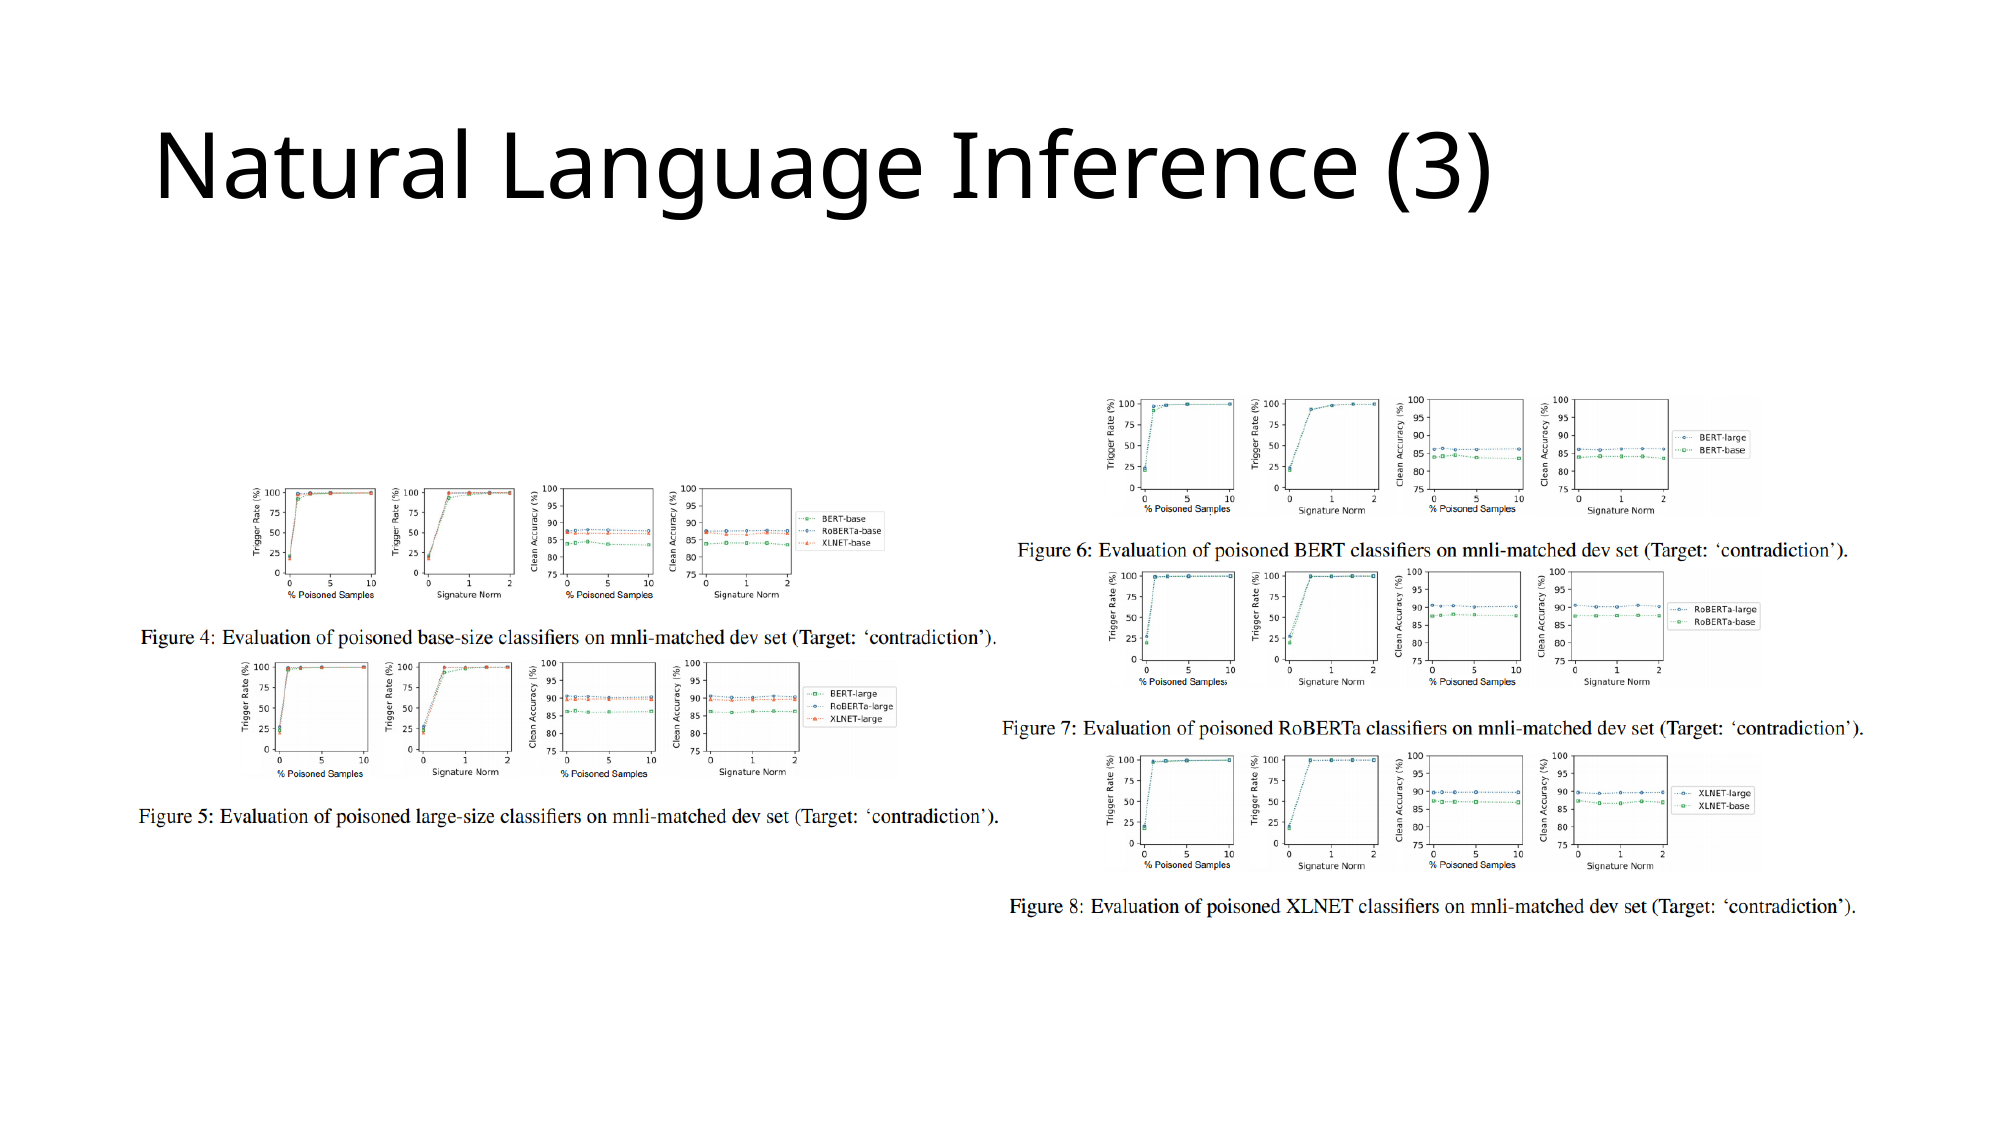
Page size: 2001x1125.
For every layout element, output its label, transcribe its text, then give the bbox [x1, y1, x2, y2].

title Natural Language Inference (3) [137, 59, 1863, 278]
picture [136, 394, 1865, 919]
